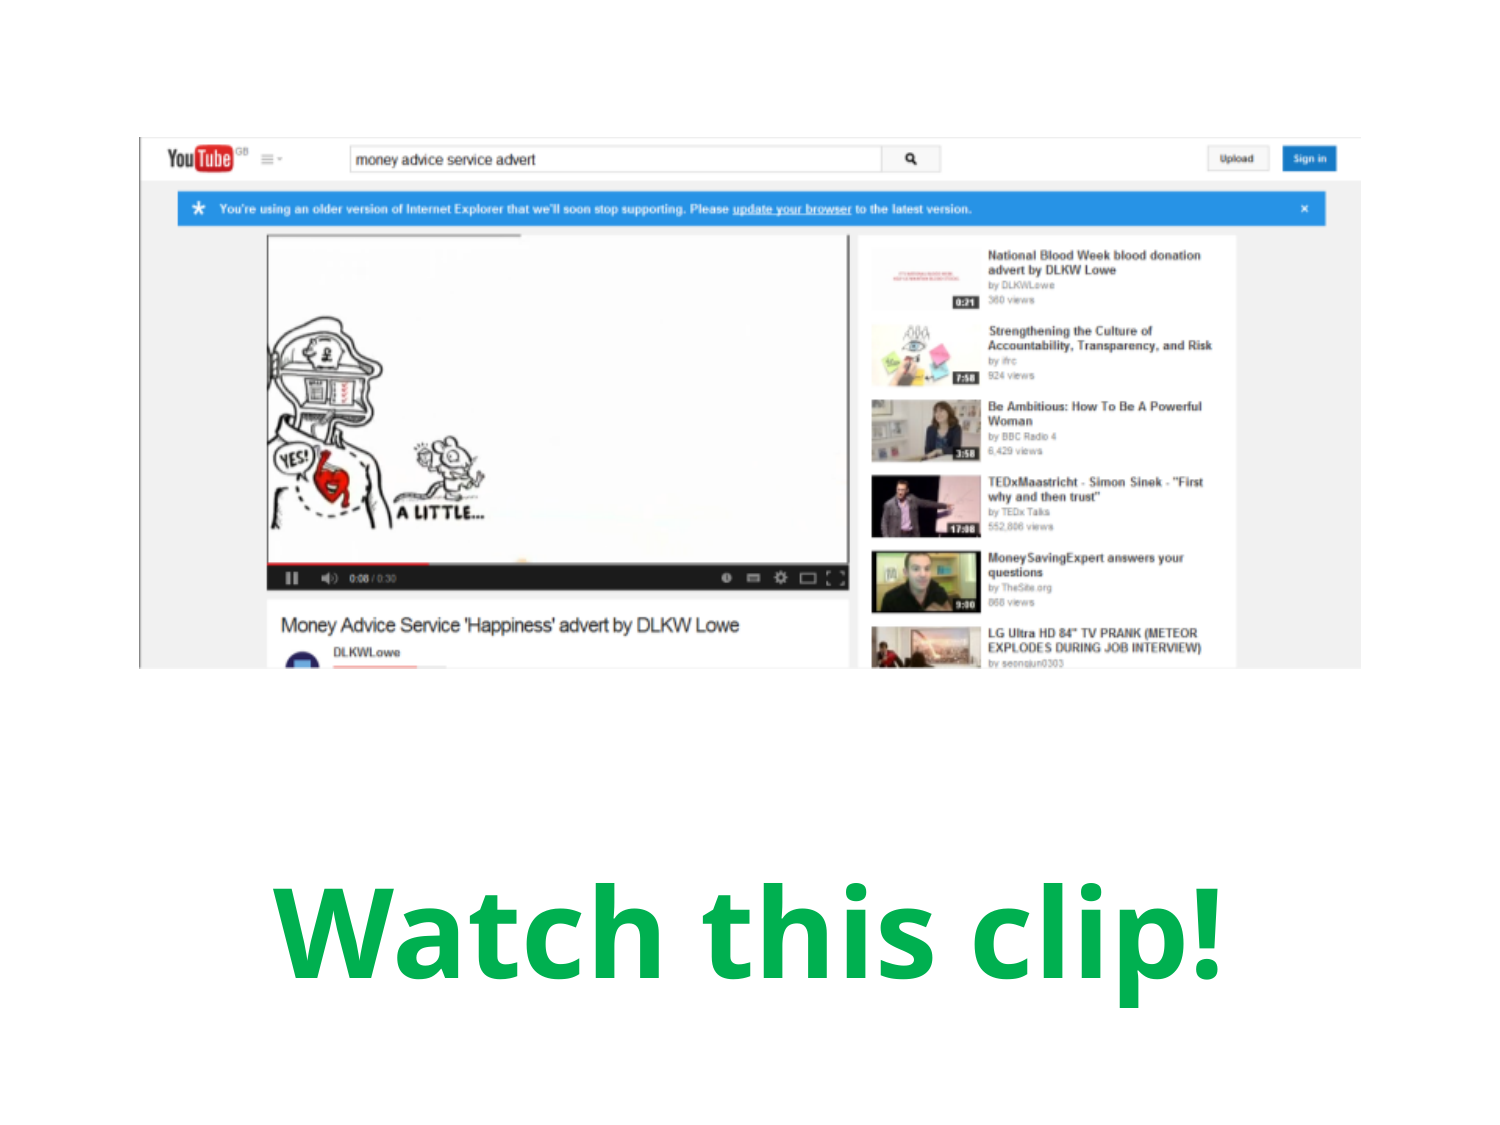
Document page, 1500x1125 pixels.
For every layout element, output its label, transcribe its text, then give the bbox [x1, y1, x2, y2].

picture [139, 136, 1361, 670]
text_box Watch this clip! [0, 845, 1500, 1011]
